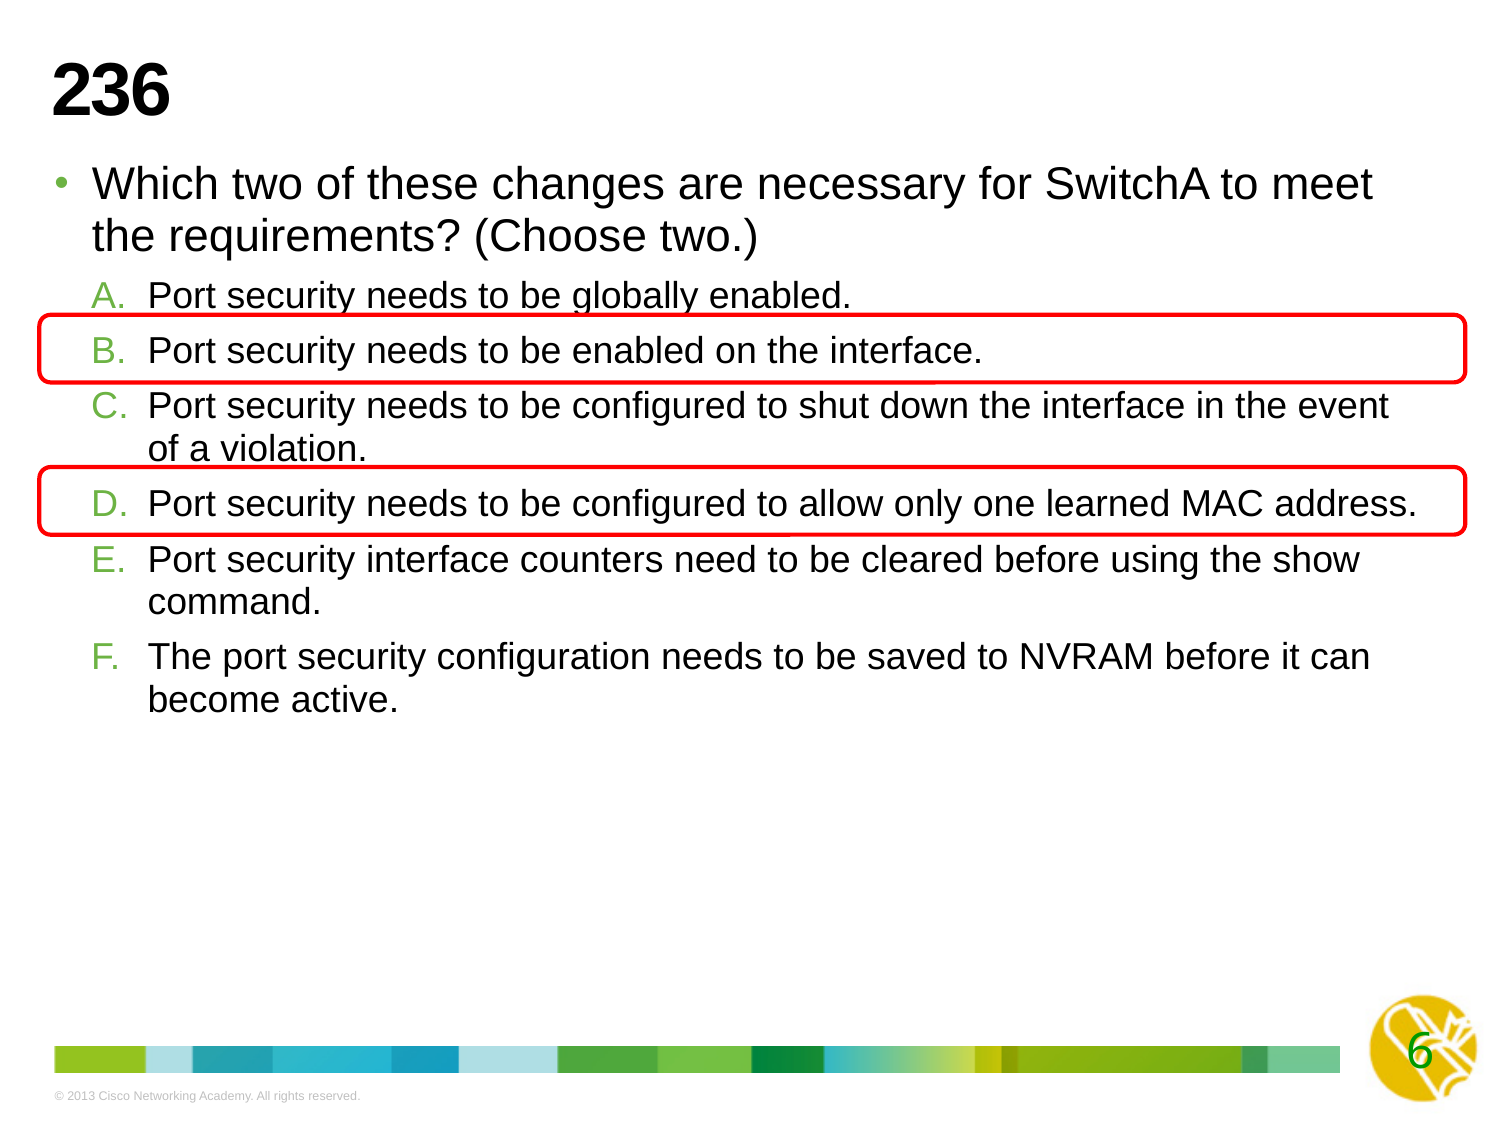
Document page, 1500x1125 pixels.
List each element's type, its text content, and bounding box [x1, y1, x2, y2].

list Which two of these changes are necessary for SwitchA to meet the requirements? (Choose two.) Port security needs to be globally enabled. Port security needs to be enabled on the interface. Port security needs to be configured to shut down the interface in the event of a violation. Port security needs to be configured to allow only one learned MAC address. Port security interface counters need to be cleared before using the show command. The port security configuration needs to be saved to NVRAM before it can become active. [39, 380, 1447, 470]
list Which two of these changes are necessary for SwitchA to meet the requirements? (Choose two.) Port security needs to be globally enabled. Port security needs to be enabled on the interface. Port security needs to be configured to shut down the interface in the event of a violation. Port security needs to be configured to allow only one learned MAC address. Port security interface counters need to be cleared before using the show command. The port security configuration needs to be saved to NVRAM before it can become active. [39, 149, 1447, 318]
list Which two of these changes are necessary for SwitchA to meet the requirements? (Choose two.) Port security needs to be globally enabled. Port security needs to be enabled on the interface. Port security needs to be configured to shut down the interface in the event of a violation. Port security needs to be configured to allow only one learned MAC address. Port security interface counters need to be cleared before using the show command. The port security configuration needs to be saved to NVRAM before it can become active. [39, 532, 1447, 1035]
title 236 [37, 24, 1447, 138]
picture [1412, 1049, 1427, 1065]
text_box [37, 464, 1468, 537]
picture [54, 970, 1500, 1125]
text_box [37, 312, 1468, 385]
